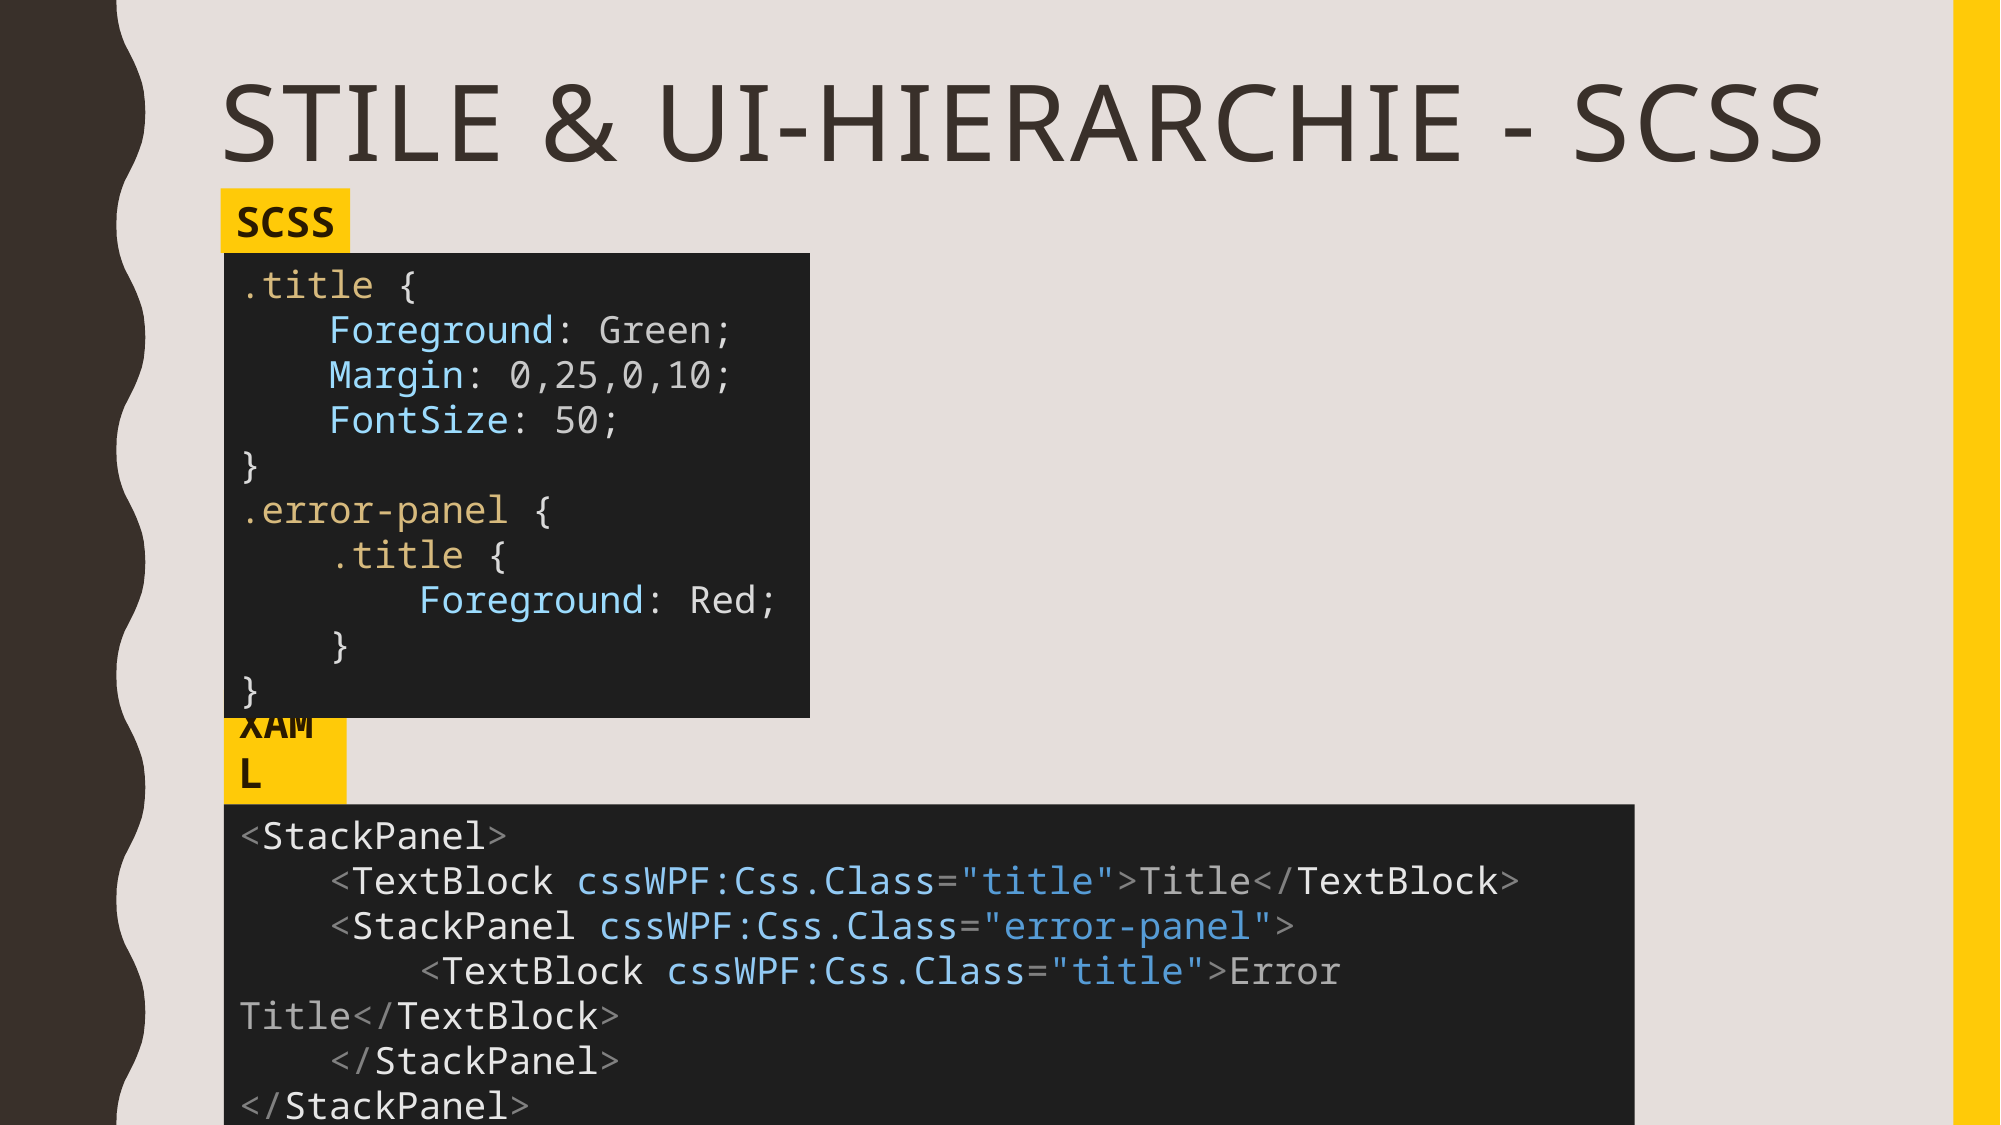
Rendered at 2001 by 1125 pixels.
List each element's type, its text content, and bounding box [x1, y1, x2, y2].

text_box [223, 187, 810, 723]
title Stile & UI-Hierarchie - SCSS [205, 62, 1875, 308]
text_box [223, 738, 1635, 1093]
